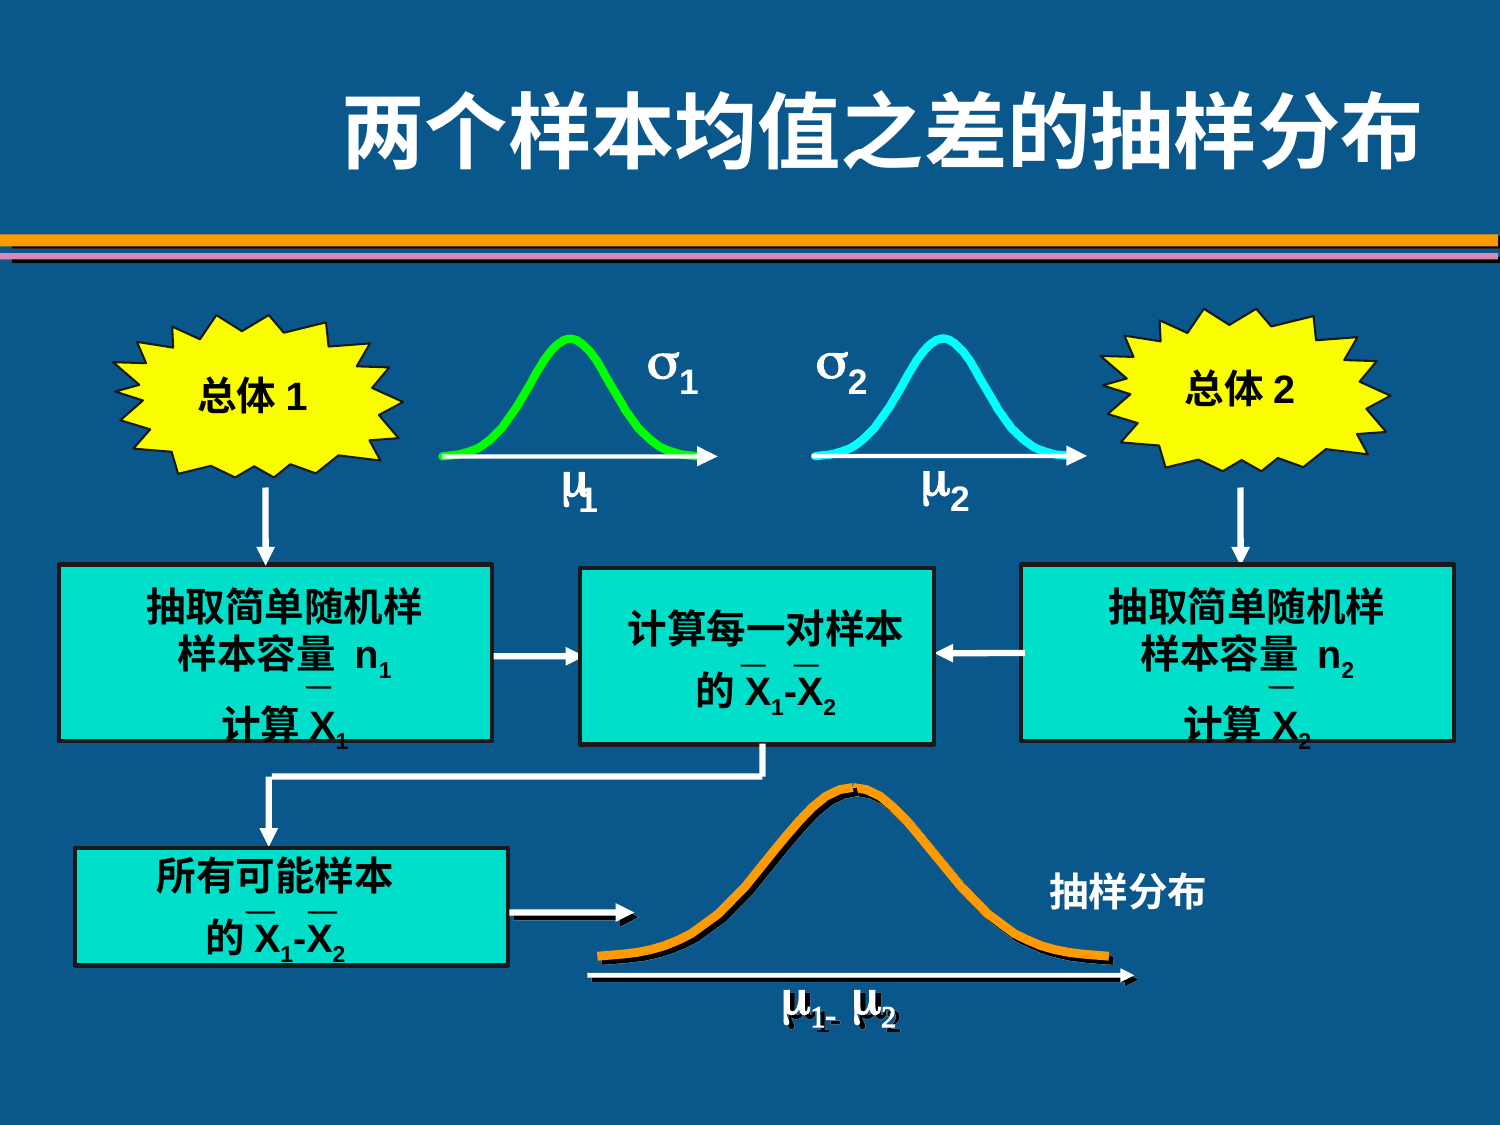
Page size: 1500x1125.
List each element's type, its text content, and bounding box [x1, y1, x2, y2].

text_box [112, 315, 718, 527]
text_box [800, 308, 1391, 526]
title 两个样本均值之差的抽样分布 [309, 59, 1457, 210]
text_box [493, 567, 1025, 745]
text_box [58, 487, 492, 742]
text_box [1021, 487, 1455, 742]
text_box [75, 743, 763, 968]
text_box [509, 787, 1207, 1025]
